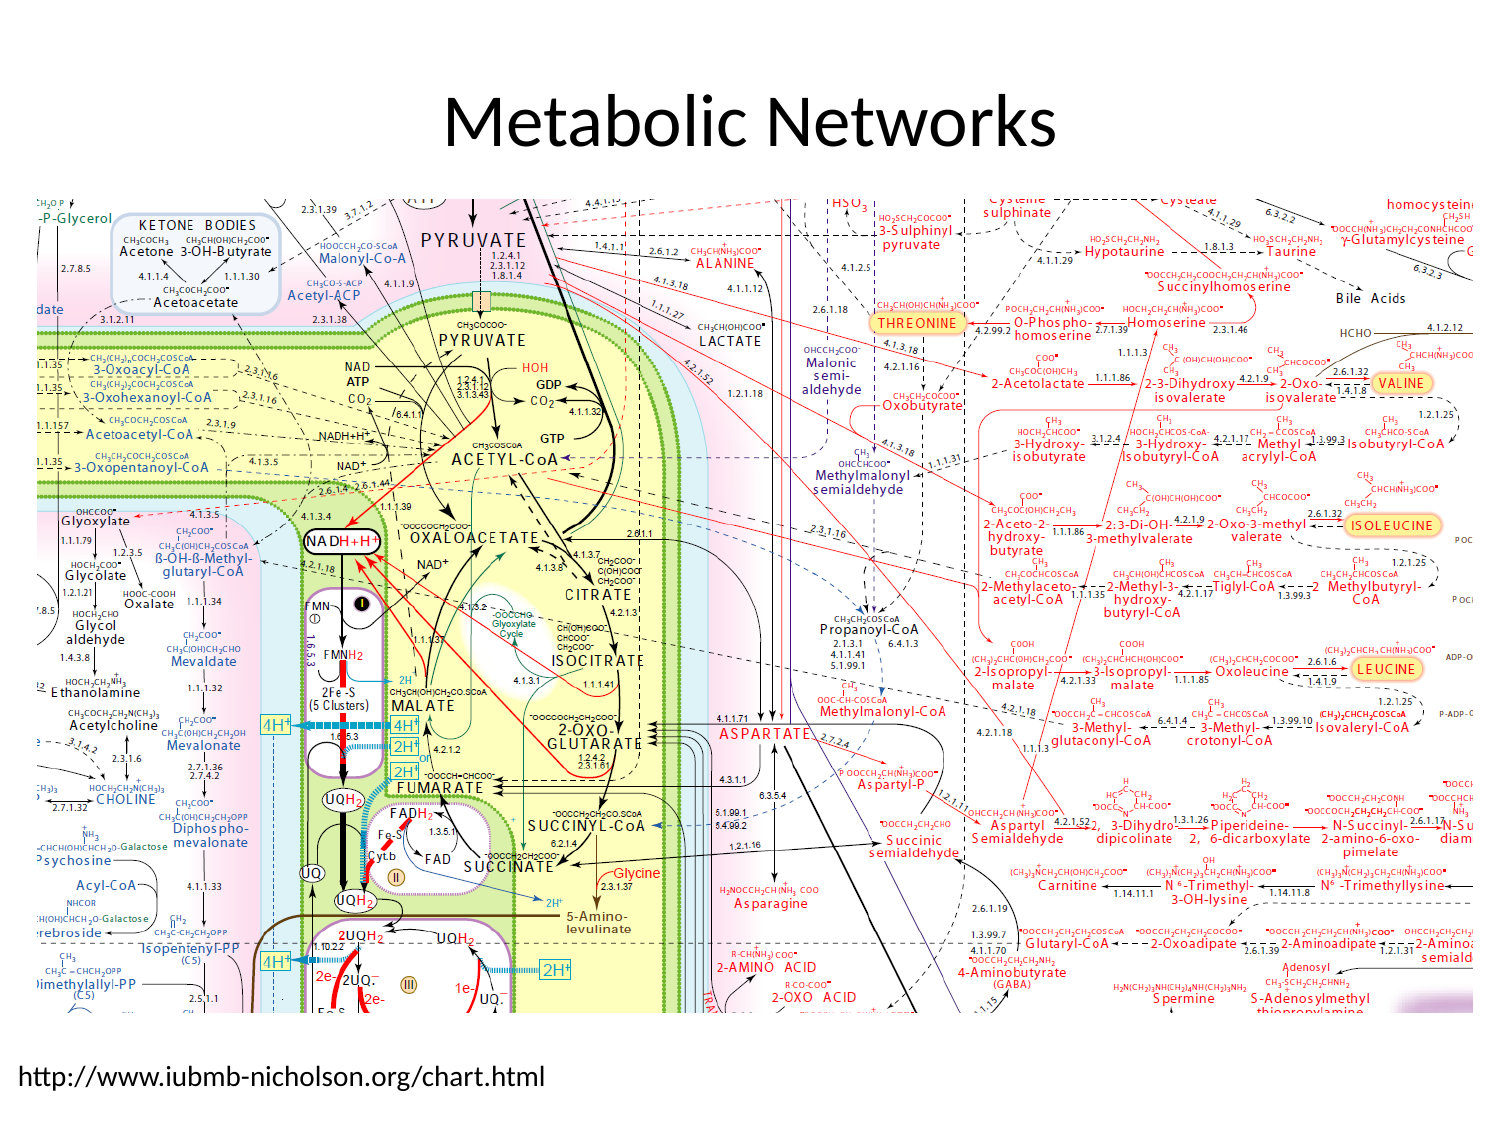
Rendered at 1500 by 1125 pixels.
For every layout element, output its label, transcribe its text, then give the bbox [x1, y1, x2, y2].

title Metabolic Networks [75, 45, 1425, 188]
picture [37, 199, 1473, 1013]
text_box http://www.iubmb-nicholson.org/chart.html [3, 1049, 562, 1100]
